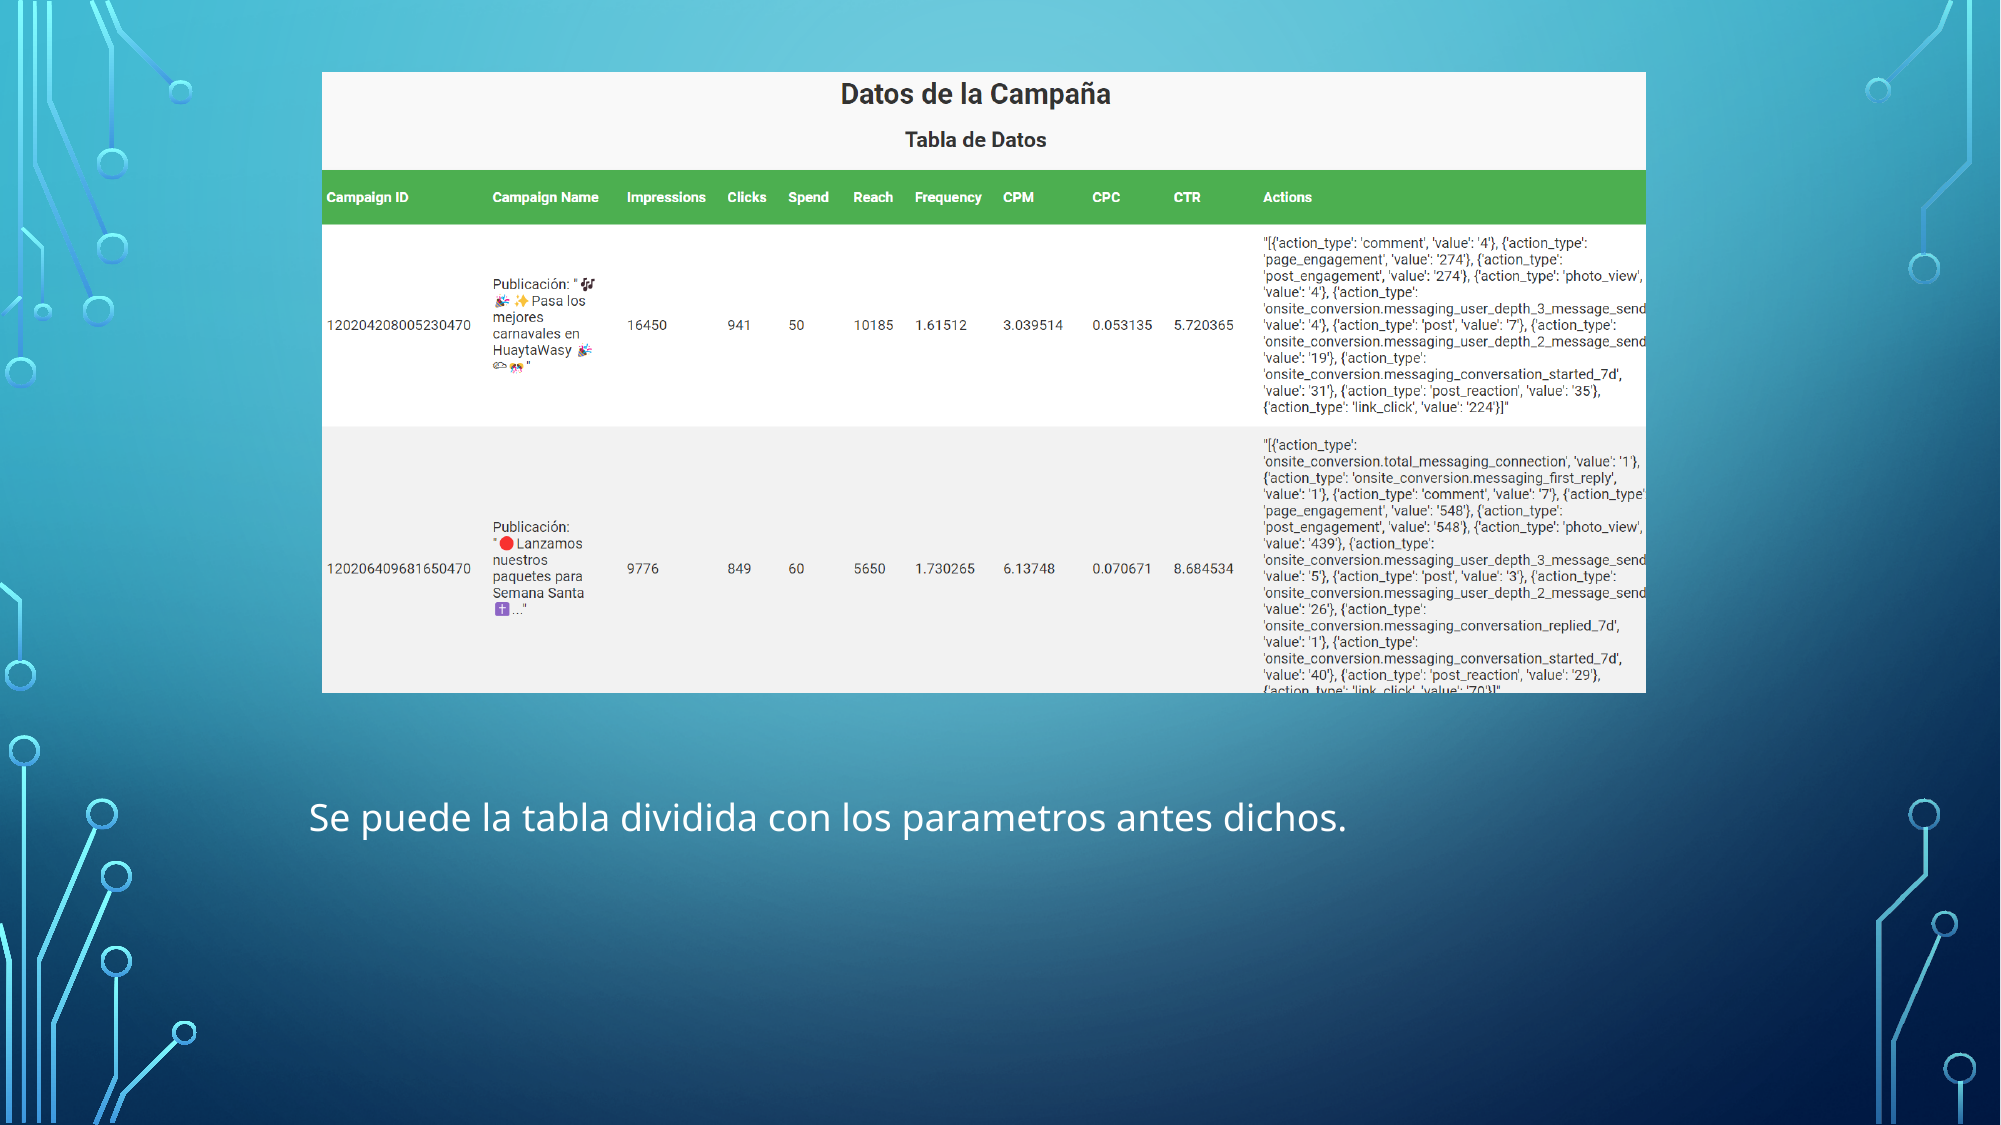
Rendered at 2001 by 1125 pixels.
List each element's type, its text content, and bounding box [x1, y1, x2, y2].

text_box Se puede la tabla dividida con los parametros antes dichos. [294, 787, 1364, 847]
picture [322, 72, 1646, 693]
